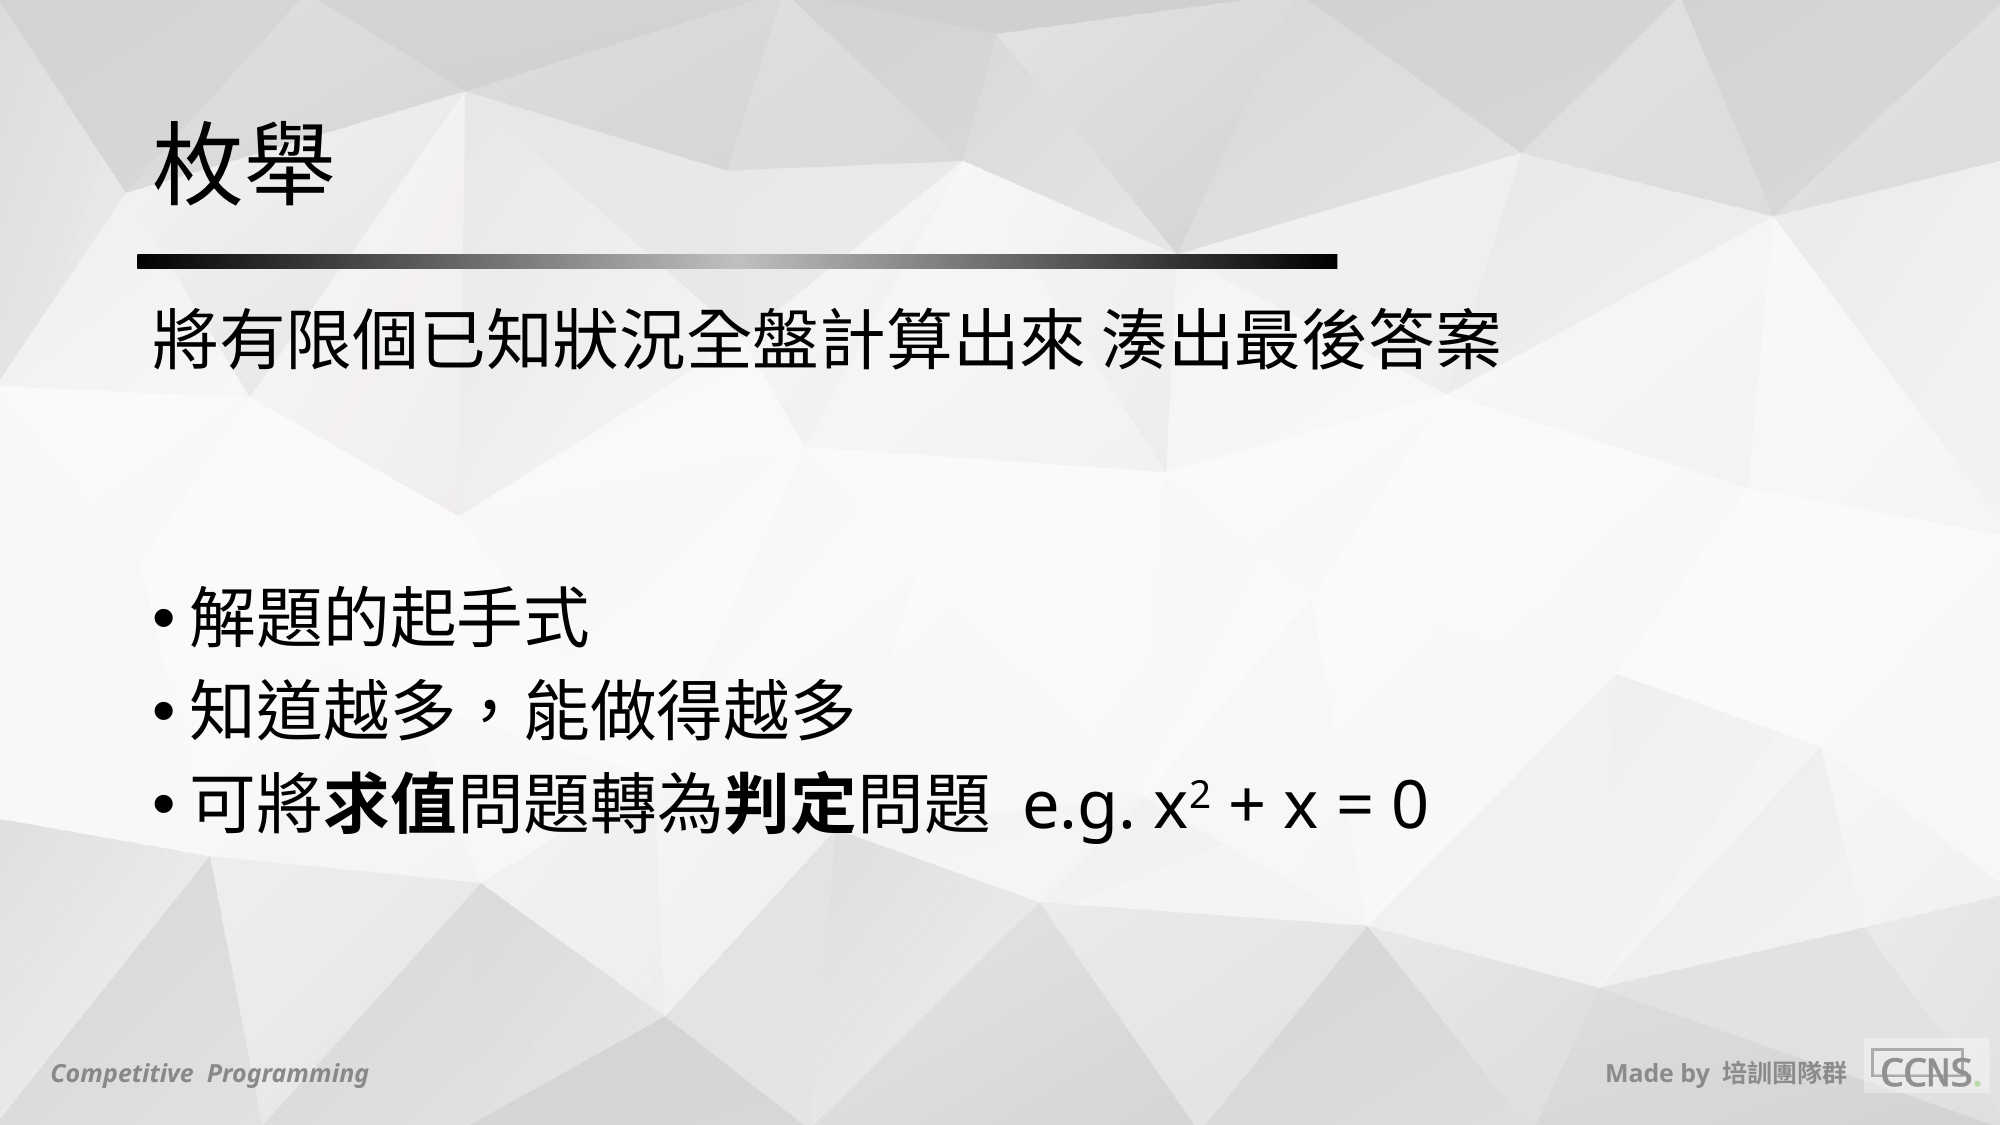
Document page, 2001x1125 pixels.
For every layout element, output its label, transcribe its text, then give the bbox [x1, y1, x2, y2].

title 枚舉 [137, 59, 1863, 278]
list 將有限個已知狀況全盤計算出來 湊出最後答案 解題的起手式 知道越多，能做得越多 可將求值問題轉為判定問題 e.g. x2 + x = 0 [137, 299, 1863, 1014]
picture [0, 0, 2000, 1125]
